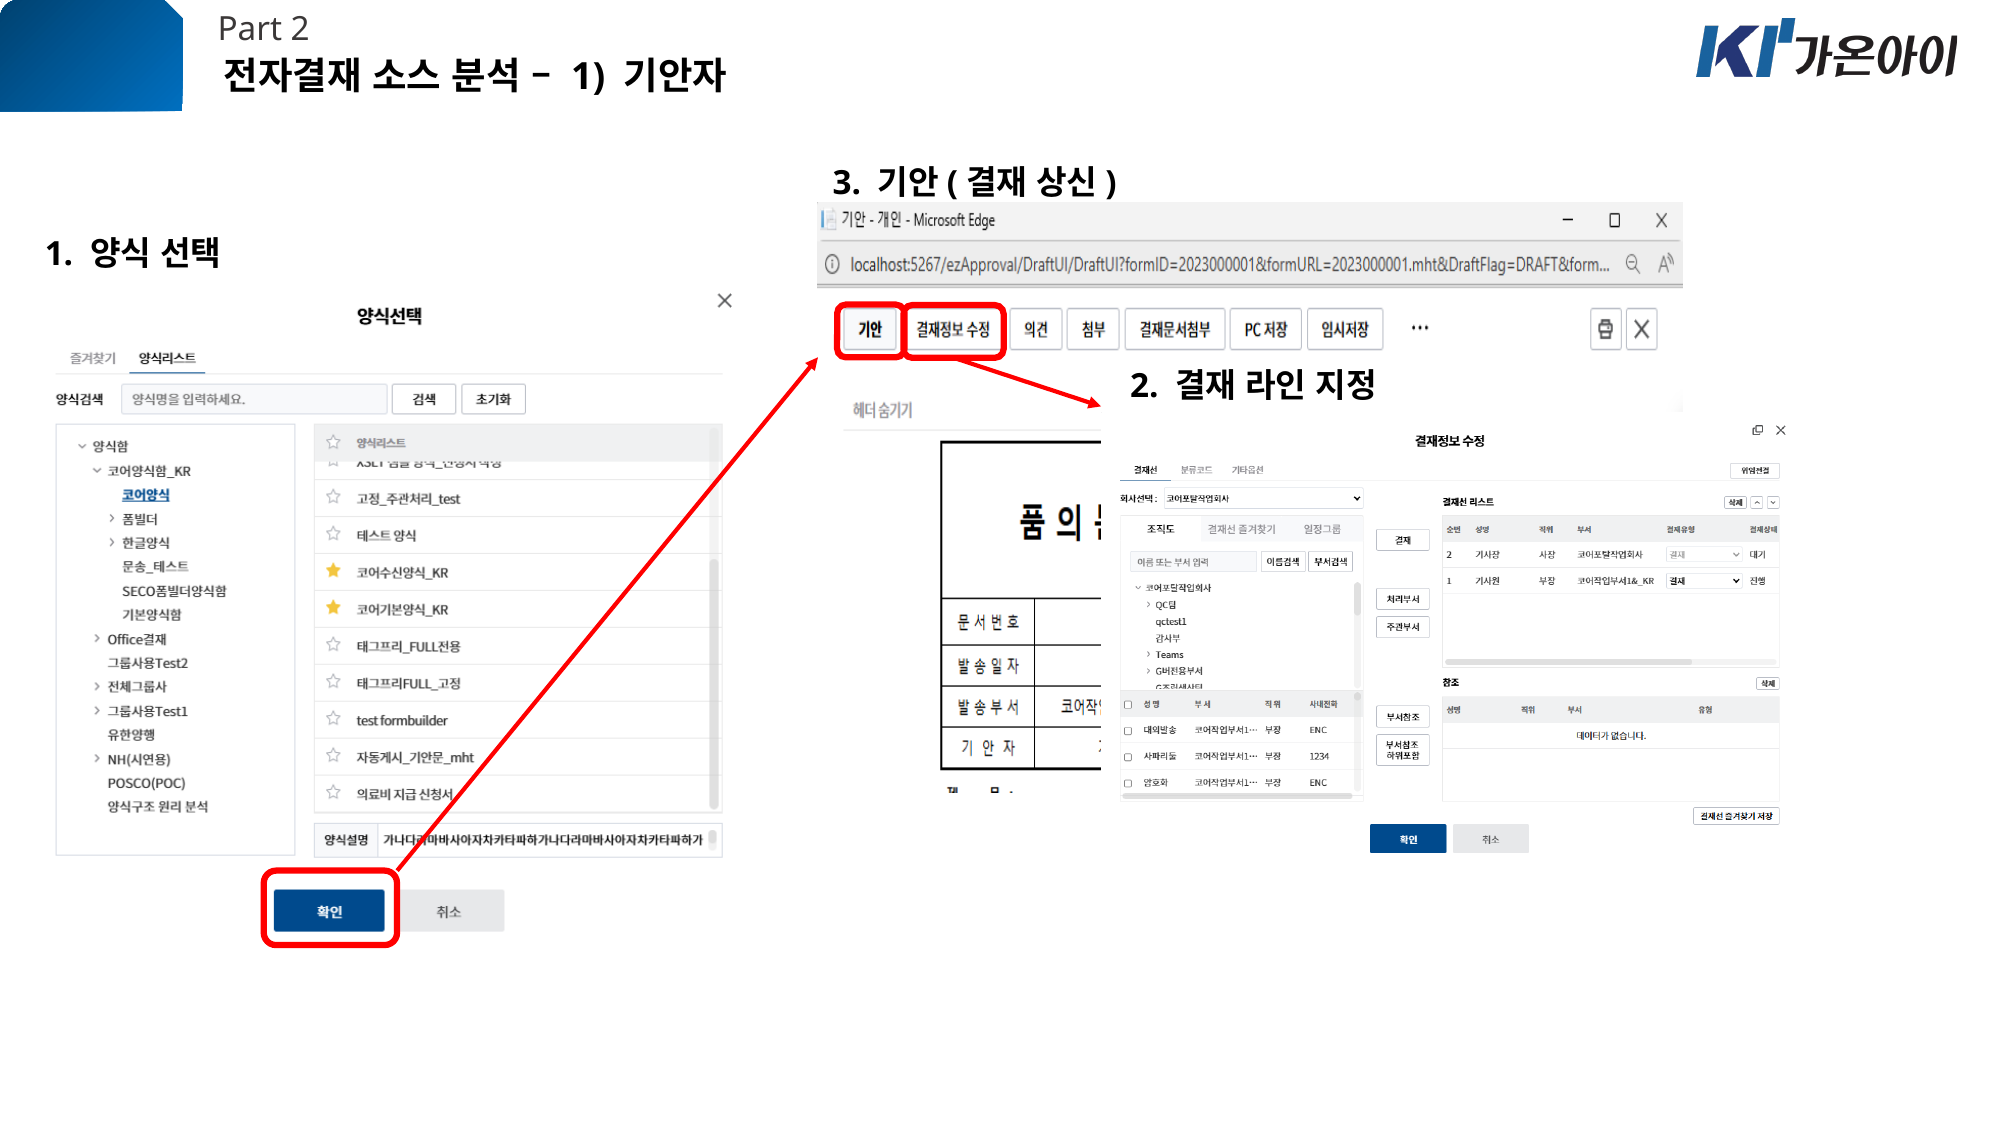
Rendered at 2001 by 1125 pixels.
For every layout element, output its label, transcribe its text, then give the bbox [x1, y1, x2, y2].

text_box 3. 기안(결재 상신) [817, 153, 1161, 202]
text_box 1. 양식 선택 [30, 224, 293, 280]
picture [817, 202, 1794, 865]
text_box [953, 357, 1101, 407]
text_box 전자결재 소스 분석 – 1) 기안자 [209, 44, 1004, 111]
picture [1696, 18, 1958, 77]
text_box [397, 357, 818, 871]
picture [29, 280, 734, 946]
text_box Part 2 [202, 0, 325, 55]
